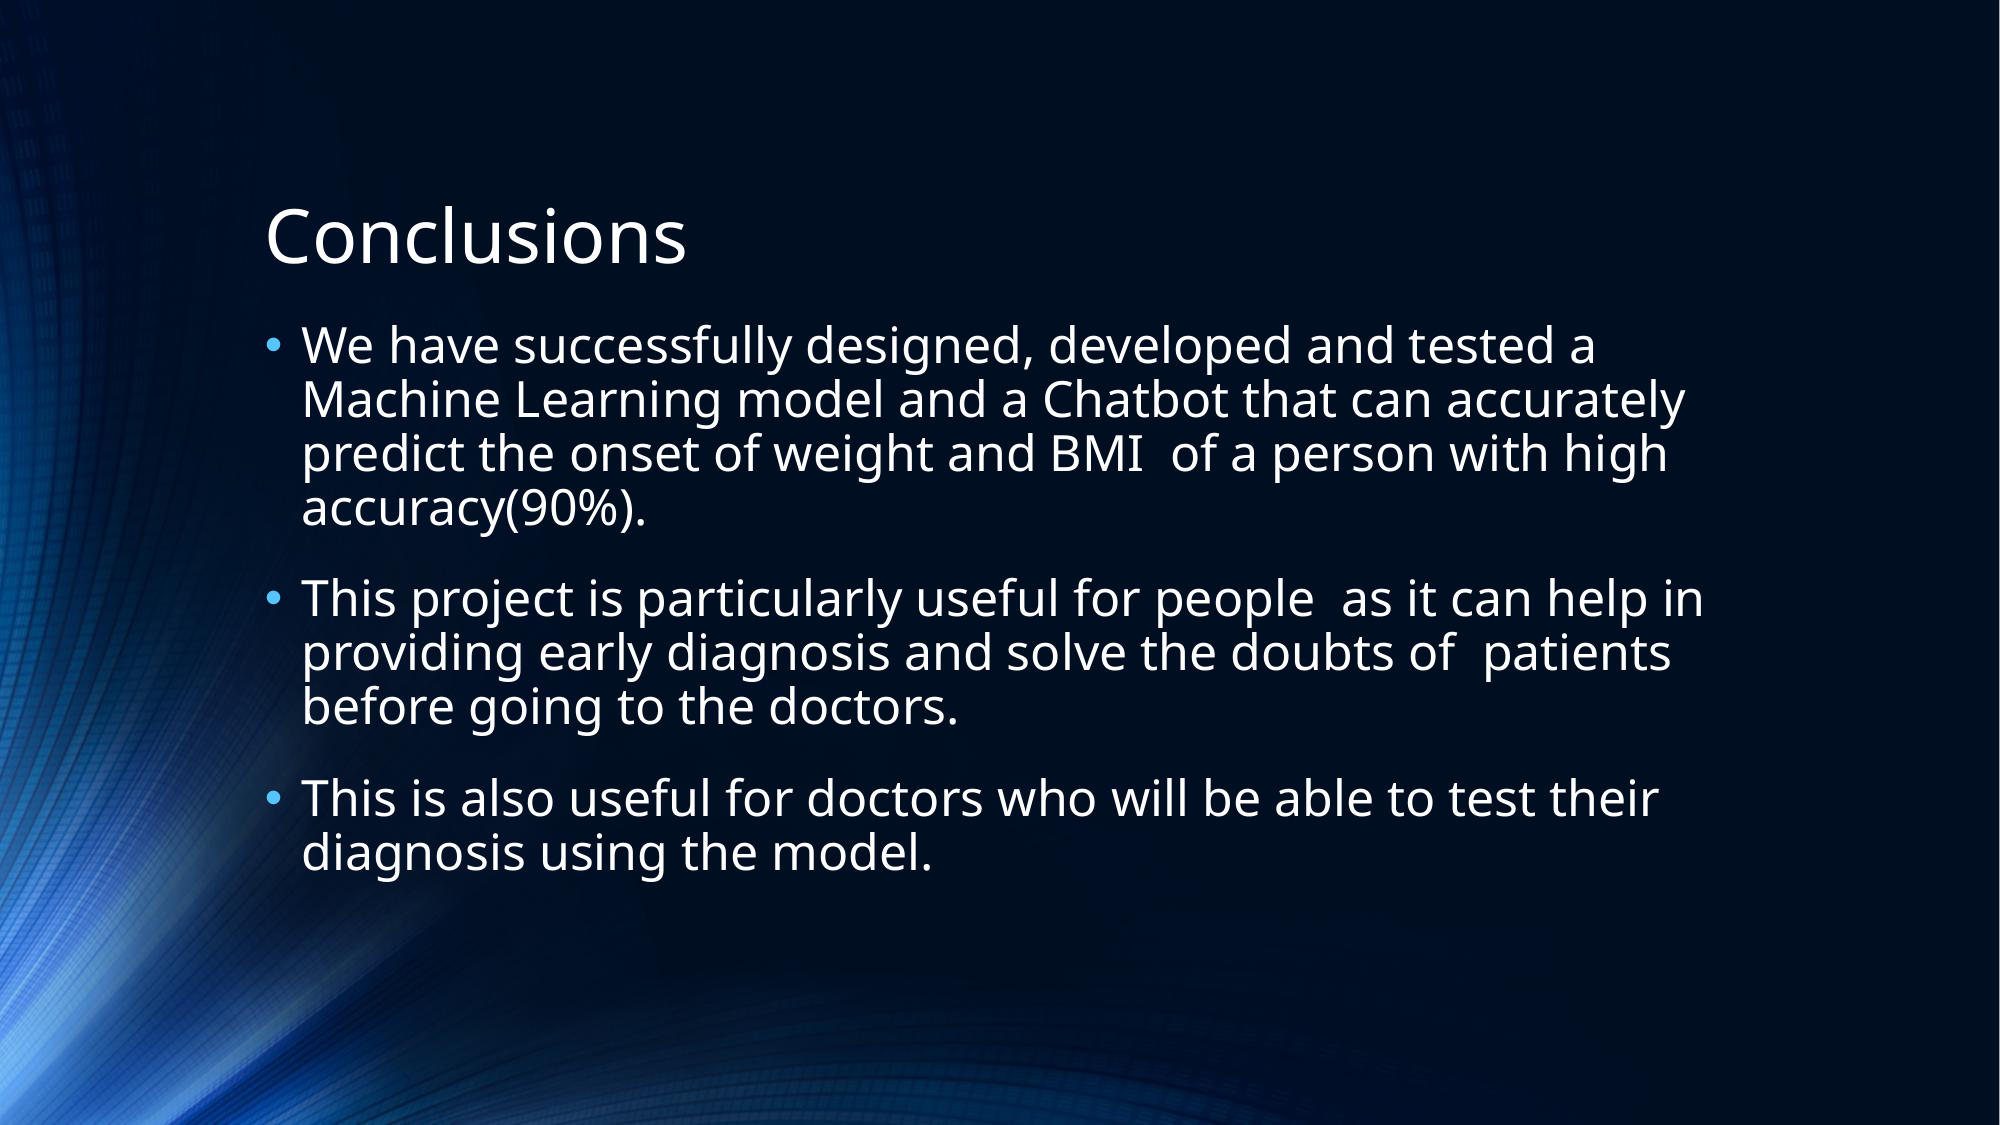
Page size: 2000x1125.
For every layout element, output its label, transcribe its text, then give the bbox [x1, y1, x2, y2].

list We have successfully designed, developed and tested a Machine Learning model and a Chatbot that can accurately predict the onset of weight and BMI of a person with high accuracy(90%). This project is particularly useful for people as it can help in providing early diagnosis and solve the doubts of patients before going to the doctors. This is also useful for doctors who will be able to test their diagnosis using the model. [249, 312, 1749, 988]
picture [0, 0, 2000, 1125]
title Conclusions [249, 62, 1750, 288]
